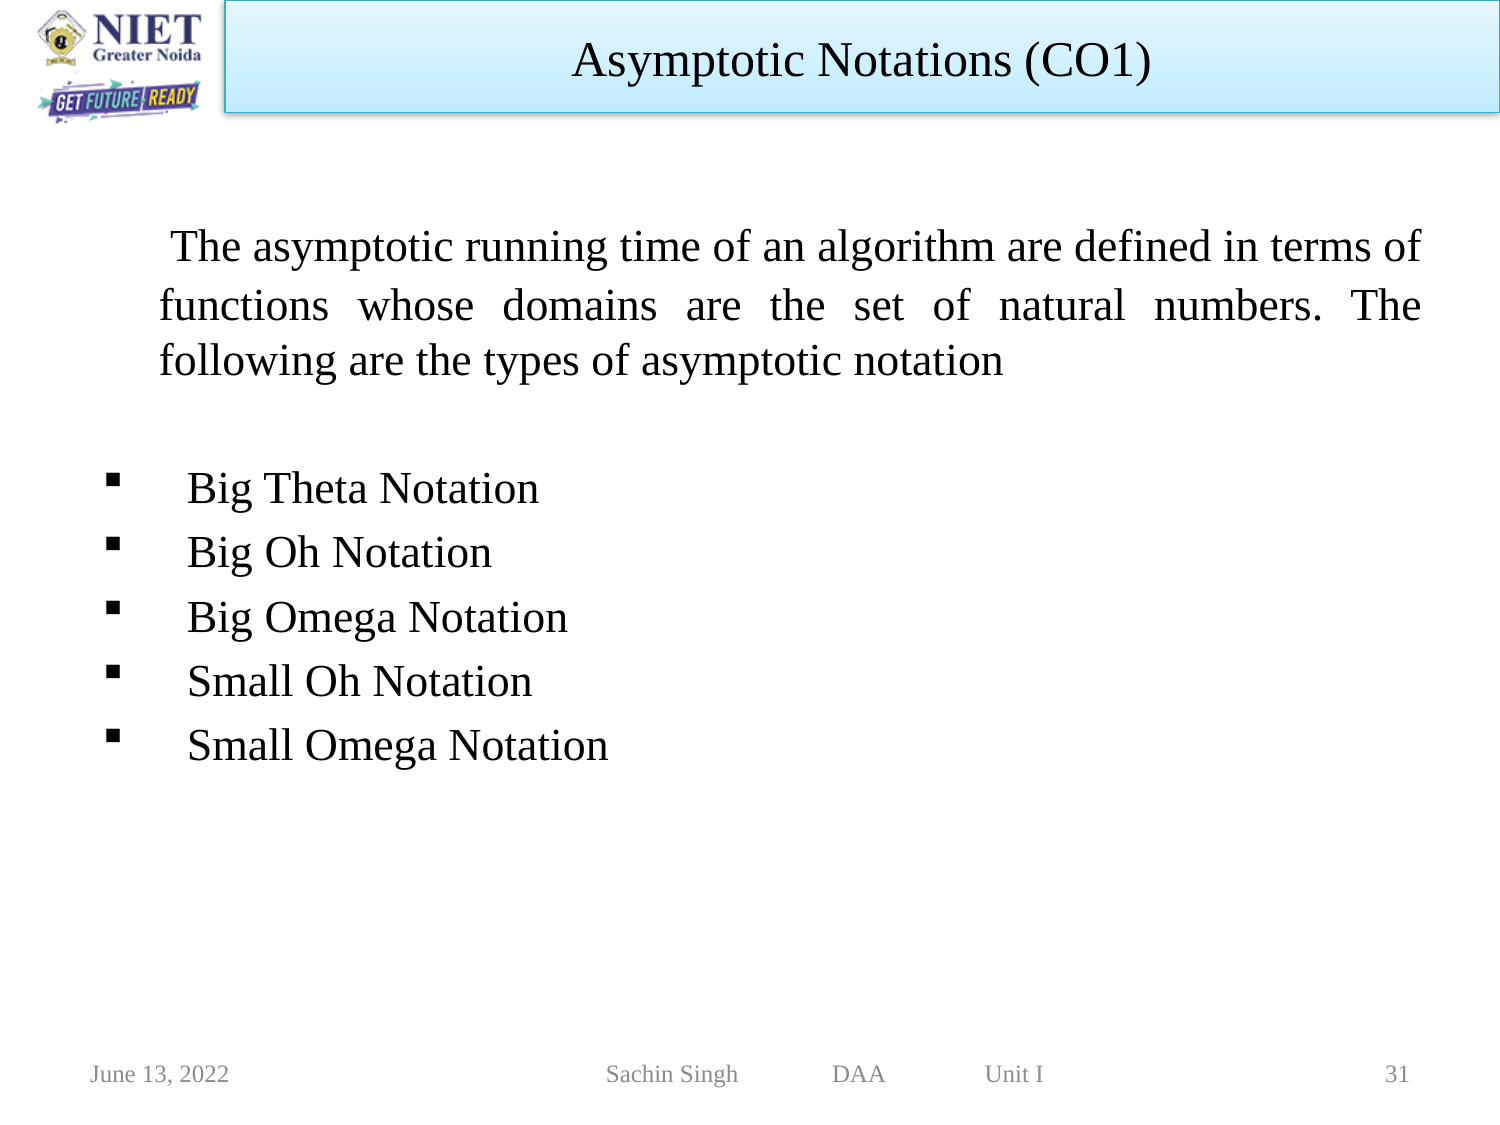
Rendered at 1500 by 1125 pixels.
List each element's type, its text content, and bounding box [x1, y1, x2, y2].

footer Sachin Singh DAA Unit I [412, 1042, 1074, 1103]
picture [0, 0, 238, 135]
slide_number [75, 1042, 412, 1103]
slide_number 31 [1074, 1042, 1425, 1103]
text_box Asymptotic Notations (CO1) [238, 0, 1500, 113]
list The asymptotic running time of an algorithm are defined in terms of functions whose domains are the set of natural numbers. The following are the types of asymptotic notation Big Theta Notation Big Oh Notation Big Omega Notation Small Oh Notation Small Omega Notation [87, 187, 1438, 930]
